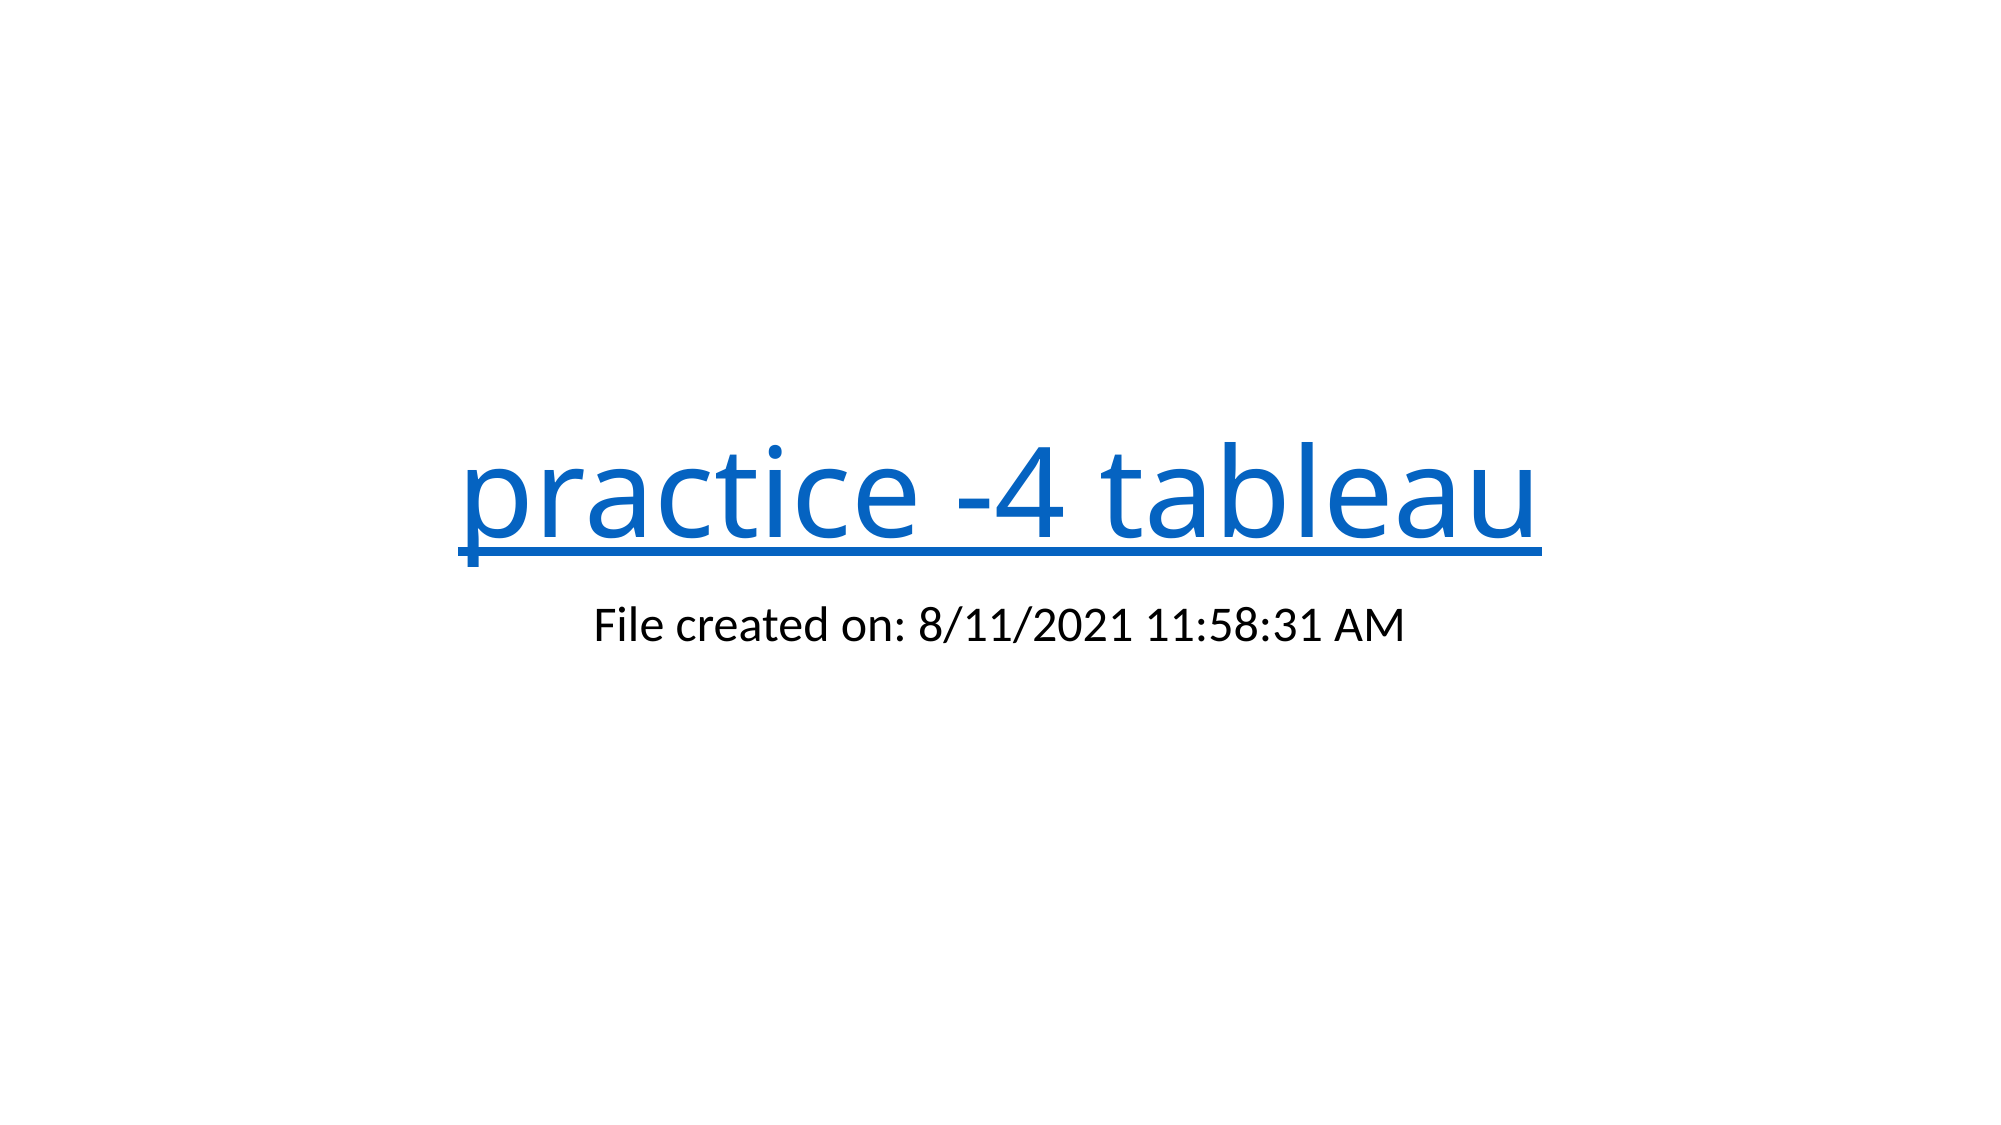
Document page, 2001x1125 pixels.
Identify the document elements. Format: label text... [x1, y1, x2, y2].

subtitle File created on: 8/11/2021 11:58:31 AM [249, 590, 1750, 863]
title practice -4 tableau [249, 184, 1750, 576]
